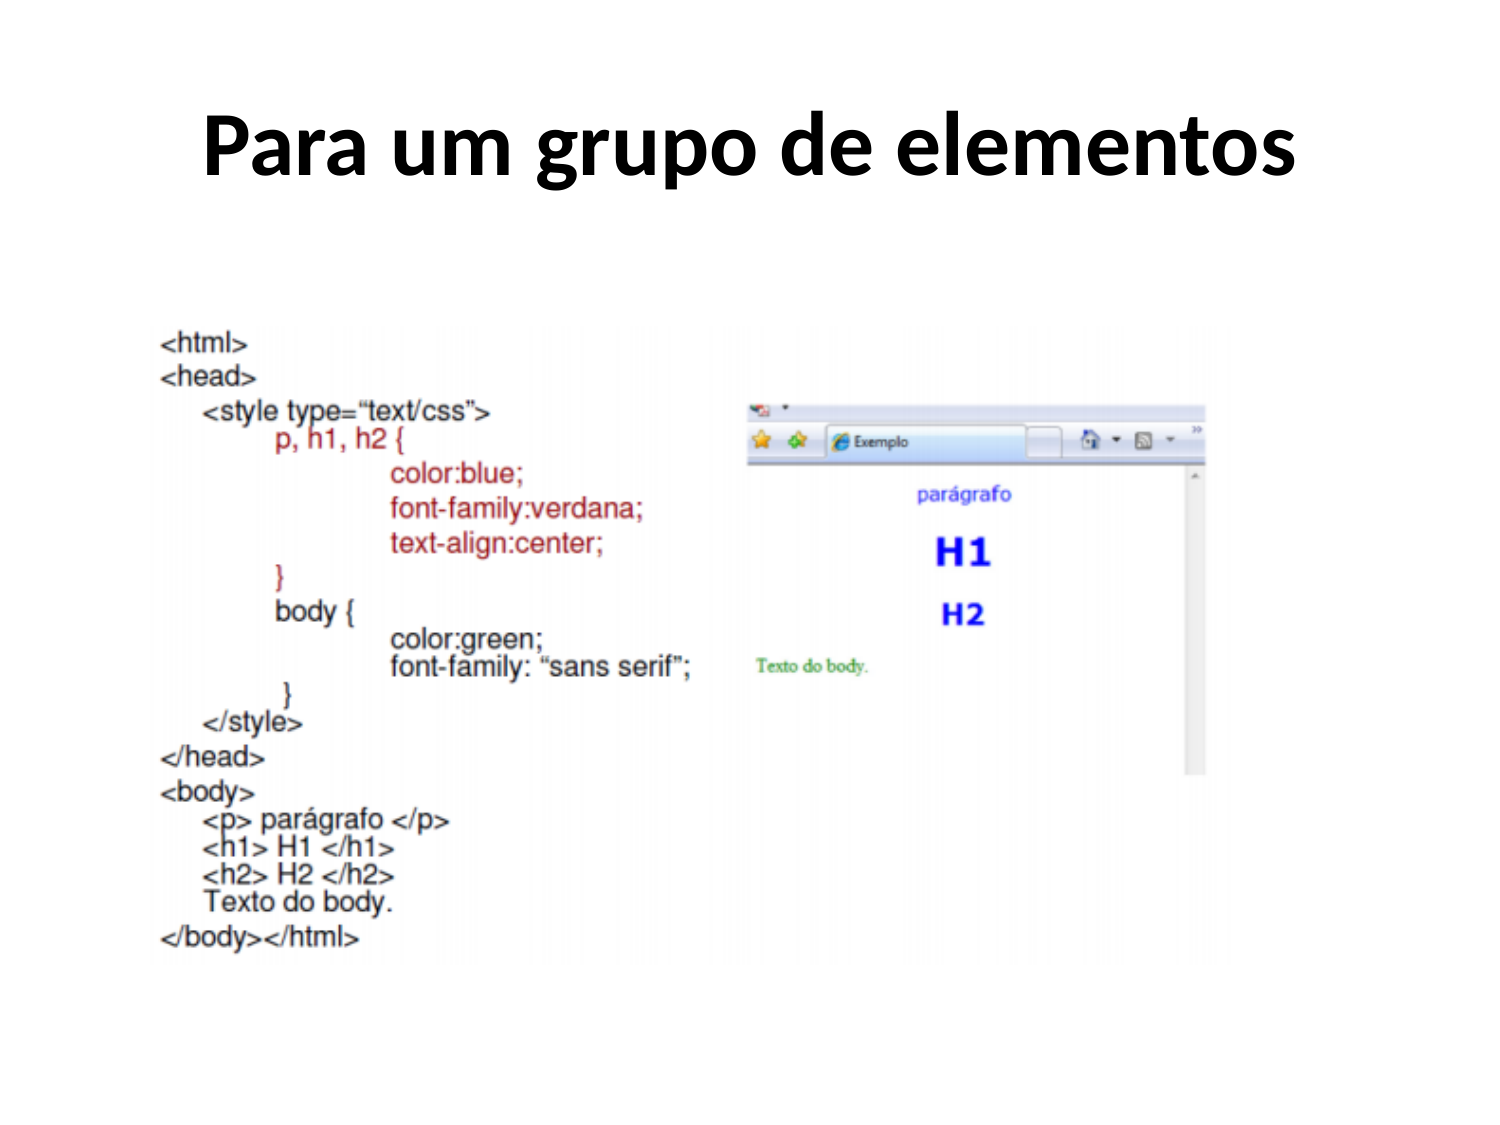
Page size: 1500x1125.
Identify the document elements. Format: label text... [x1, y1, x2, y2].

picture [123, 326, 1232, 965]
title Para um grupo de elementos [75, 45, 1425, 233]
